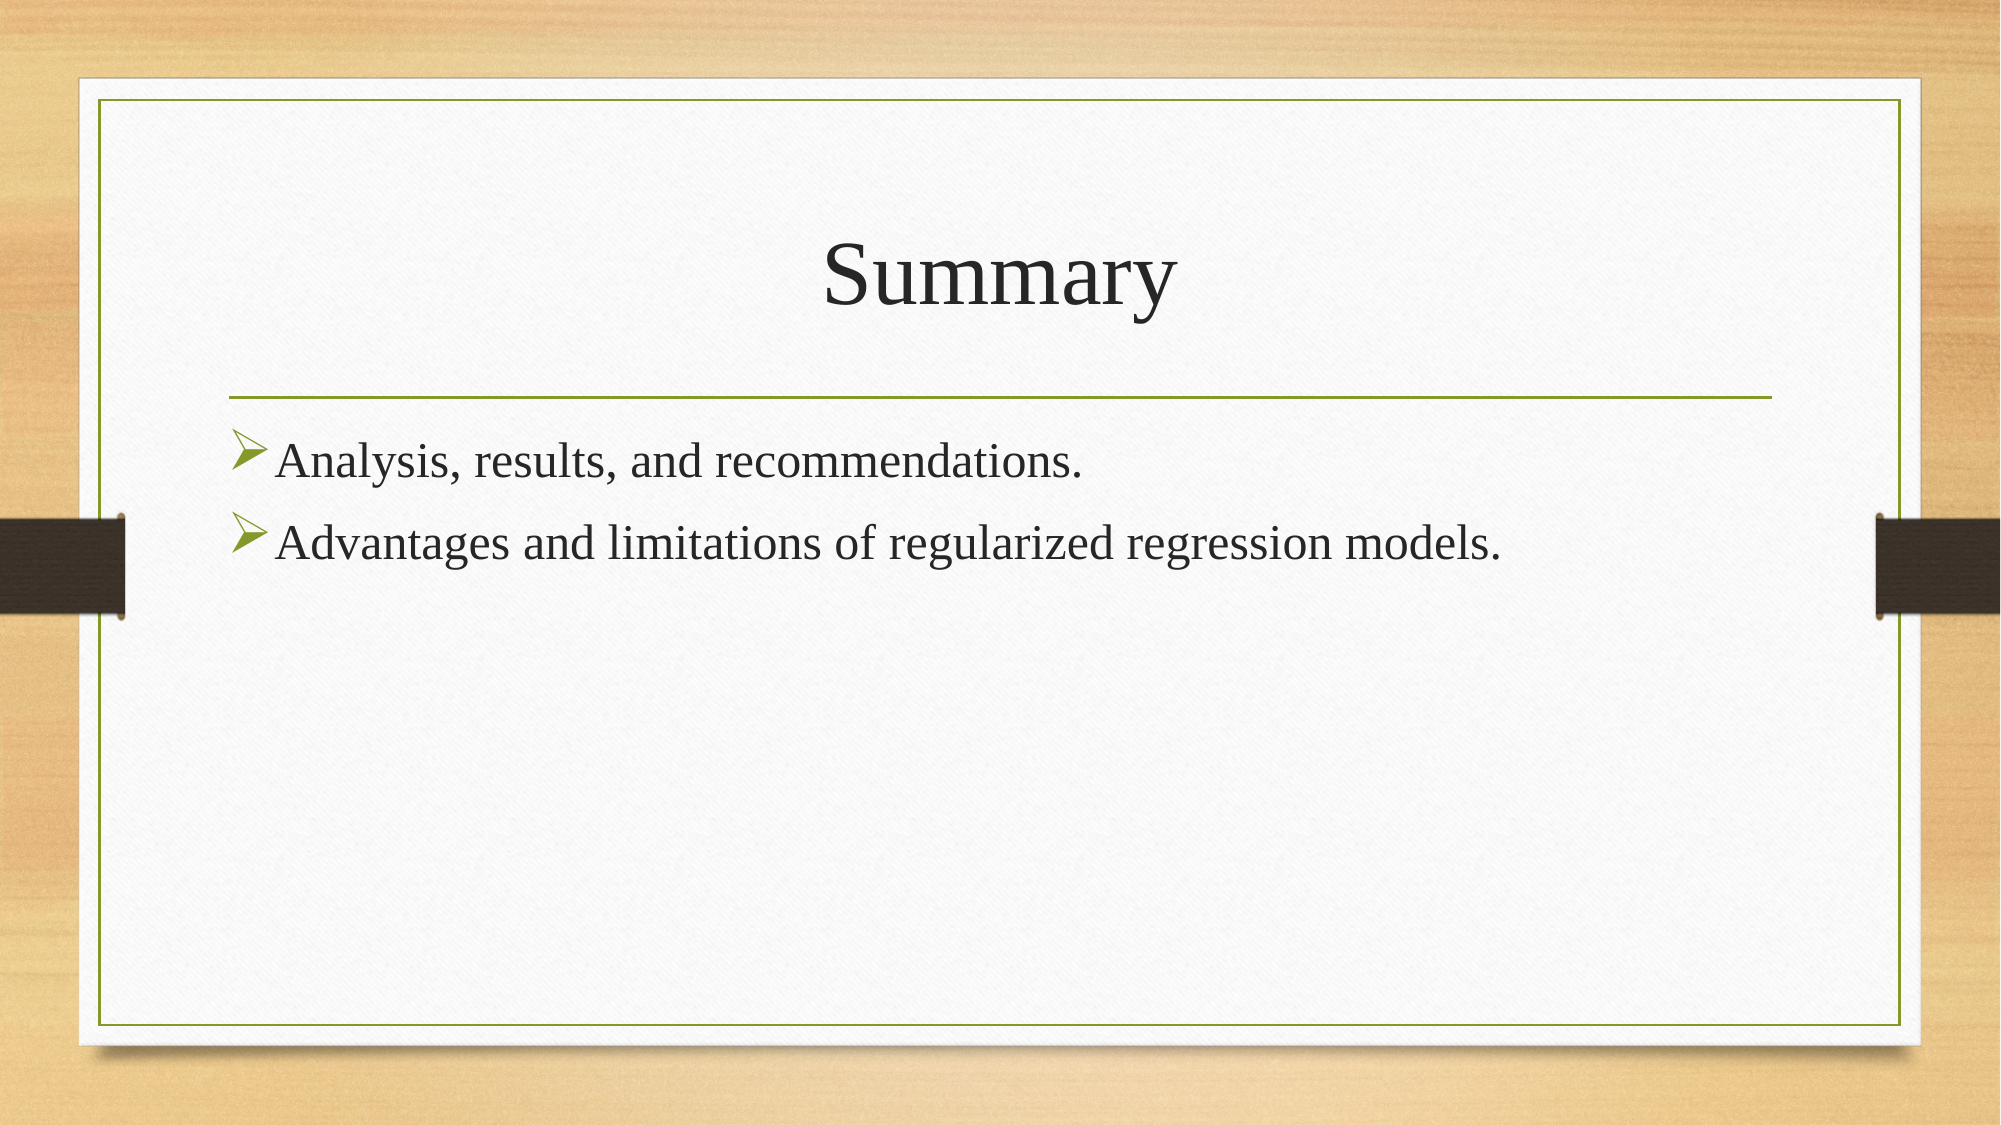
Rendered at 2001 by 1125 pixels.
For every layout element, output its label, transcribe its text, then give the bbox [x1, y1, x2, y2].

list Analysis, results, and recommendations. Advantages and limitations of regularized regression models. [212, 419, 1788, 964]
title Summary [212, 161, 1788, 375]
picture [0, 0, 2001, 1125]
